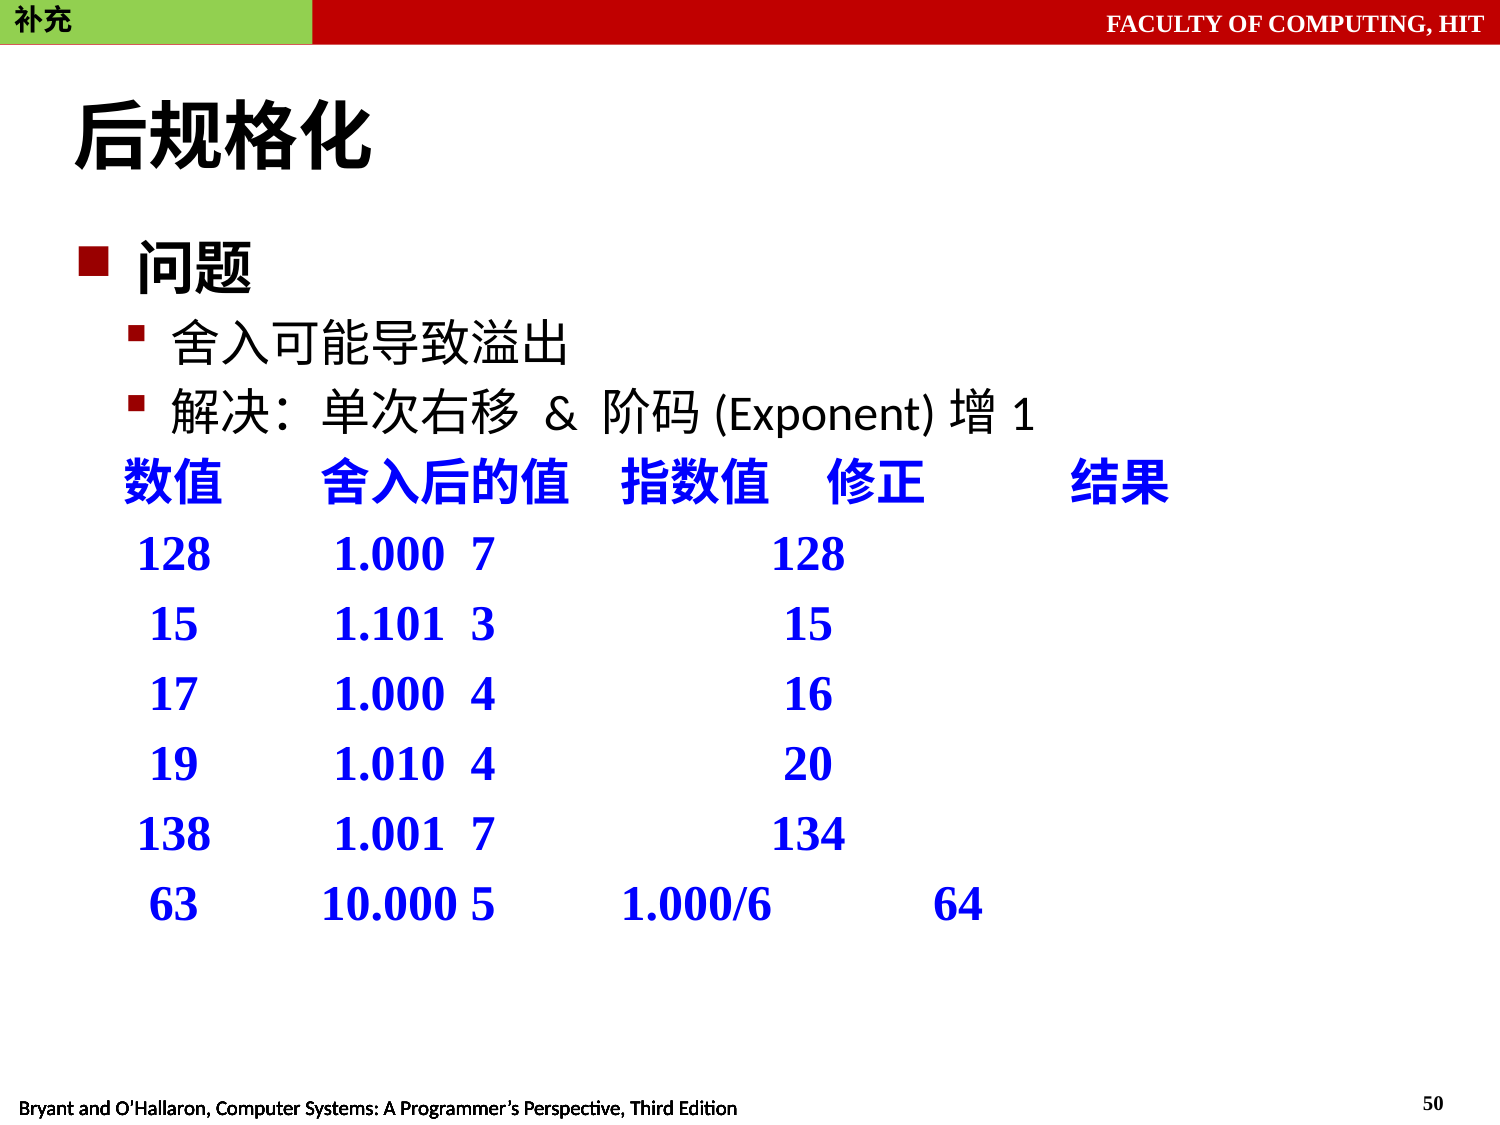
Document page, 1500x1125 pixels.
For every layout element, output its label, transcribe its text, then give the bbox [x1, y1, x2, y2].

text_box 补充 [0, 0, 313, 44]
title 后规格化 [58, 71, 1305, 197]
list 问题 舍入可能导致溢出 解决：单次右移 & 阶码(Exponent)增1 数值 舍入后的值 指数值 修正 结果 128 1.000 7 128 15 1.101 3 15 17 1.000 4 16 19 1.010 4 20 138 1.001 7 134 63 10.000 5 1.000/6 64 [64, 223, 1475, 1040]
